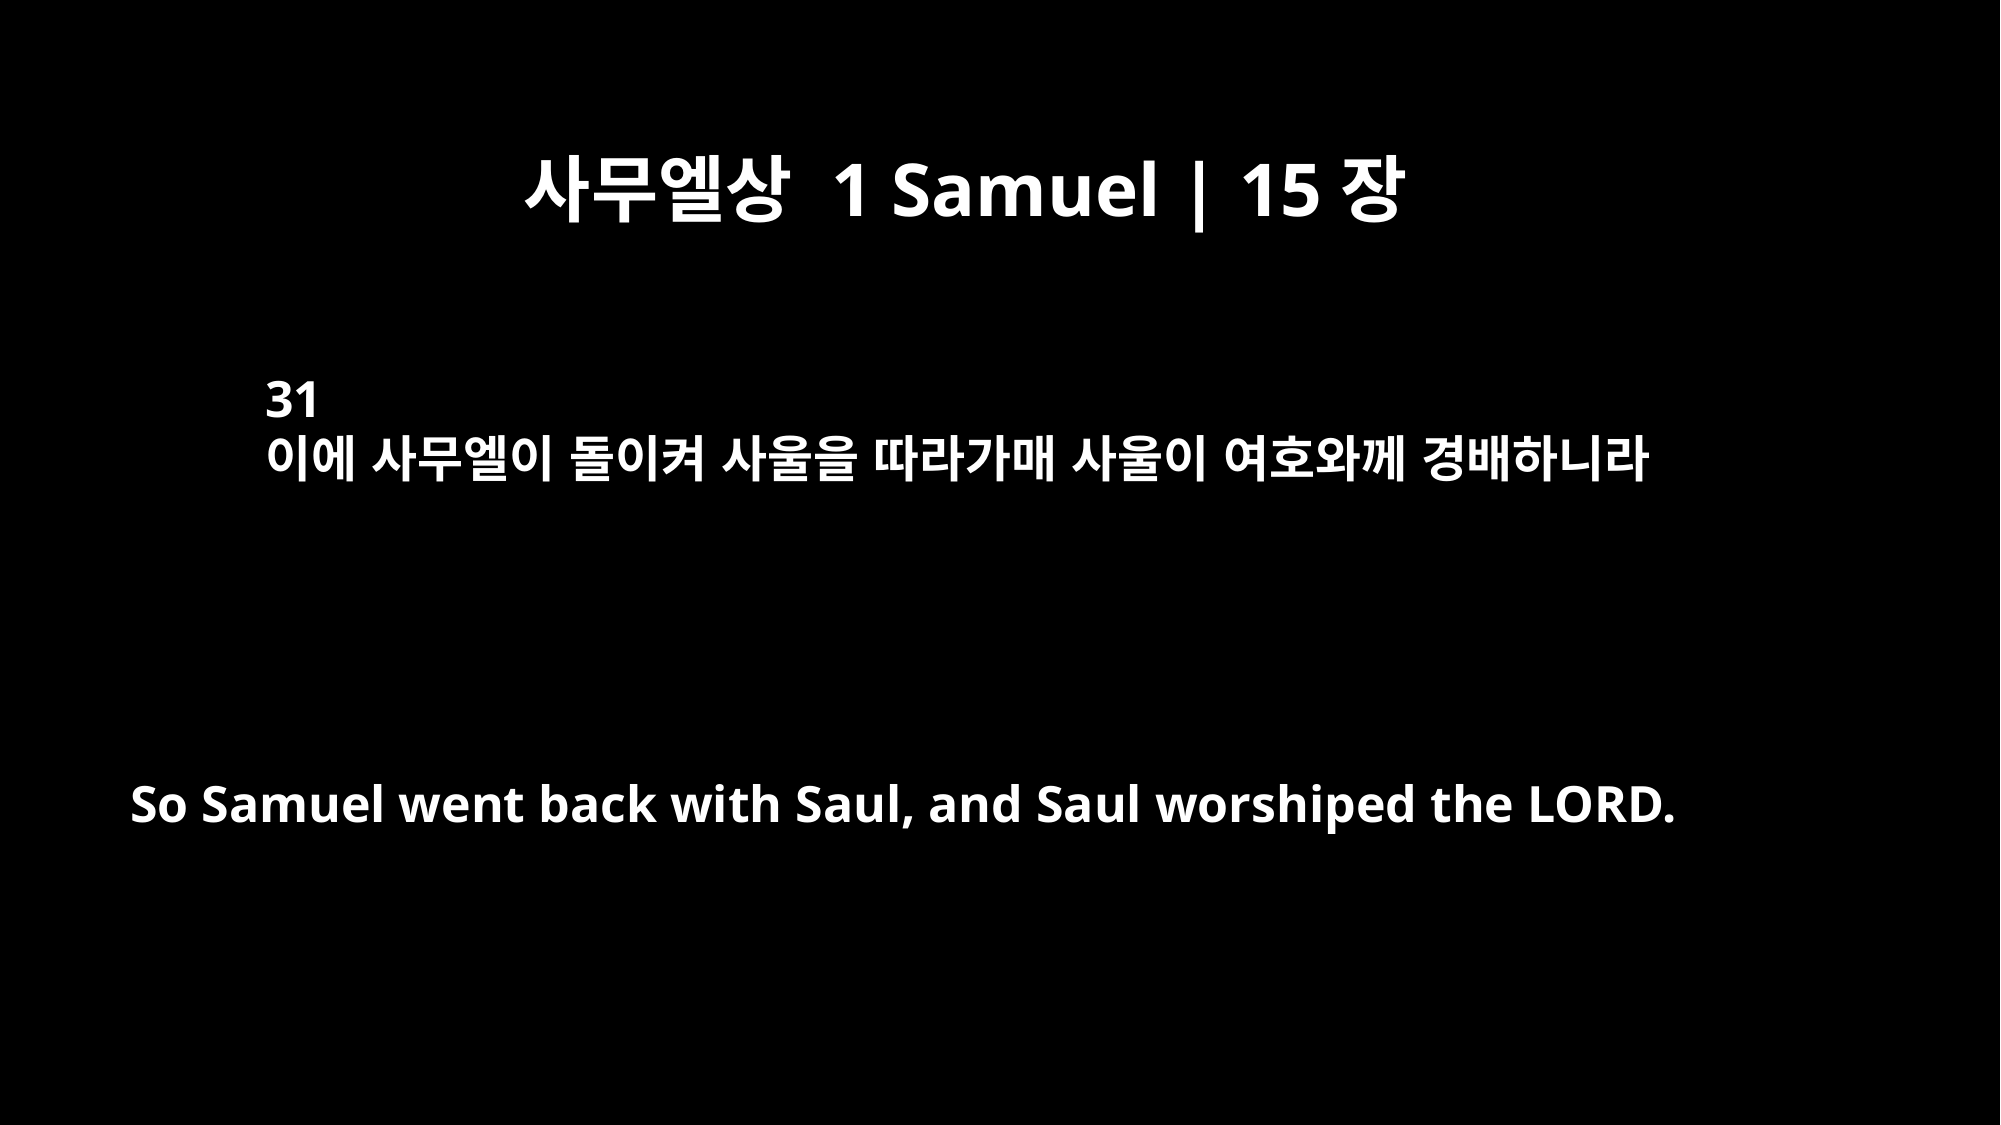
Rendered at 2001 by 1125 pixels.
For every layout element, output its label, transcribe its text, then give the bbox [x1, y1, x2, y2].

text_box 31 이에 사무엘이 돌이켜 사울을 따라가매 사울이 여호와께 경배하니라 [250, 359, 1667, 495]
text_box 사무엘상 1 Samuel | 15장 [509, 136, 1423, 239]
text_box So Samuel went back with Saul, and Saul worshiped the LORD. [115, 764, 1692, 840]
